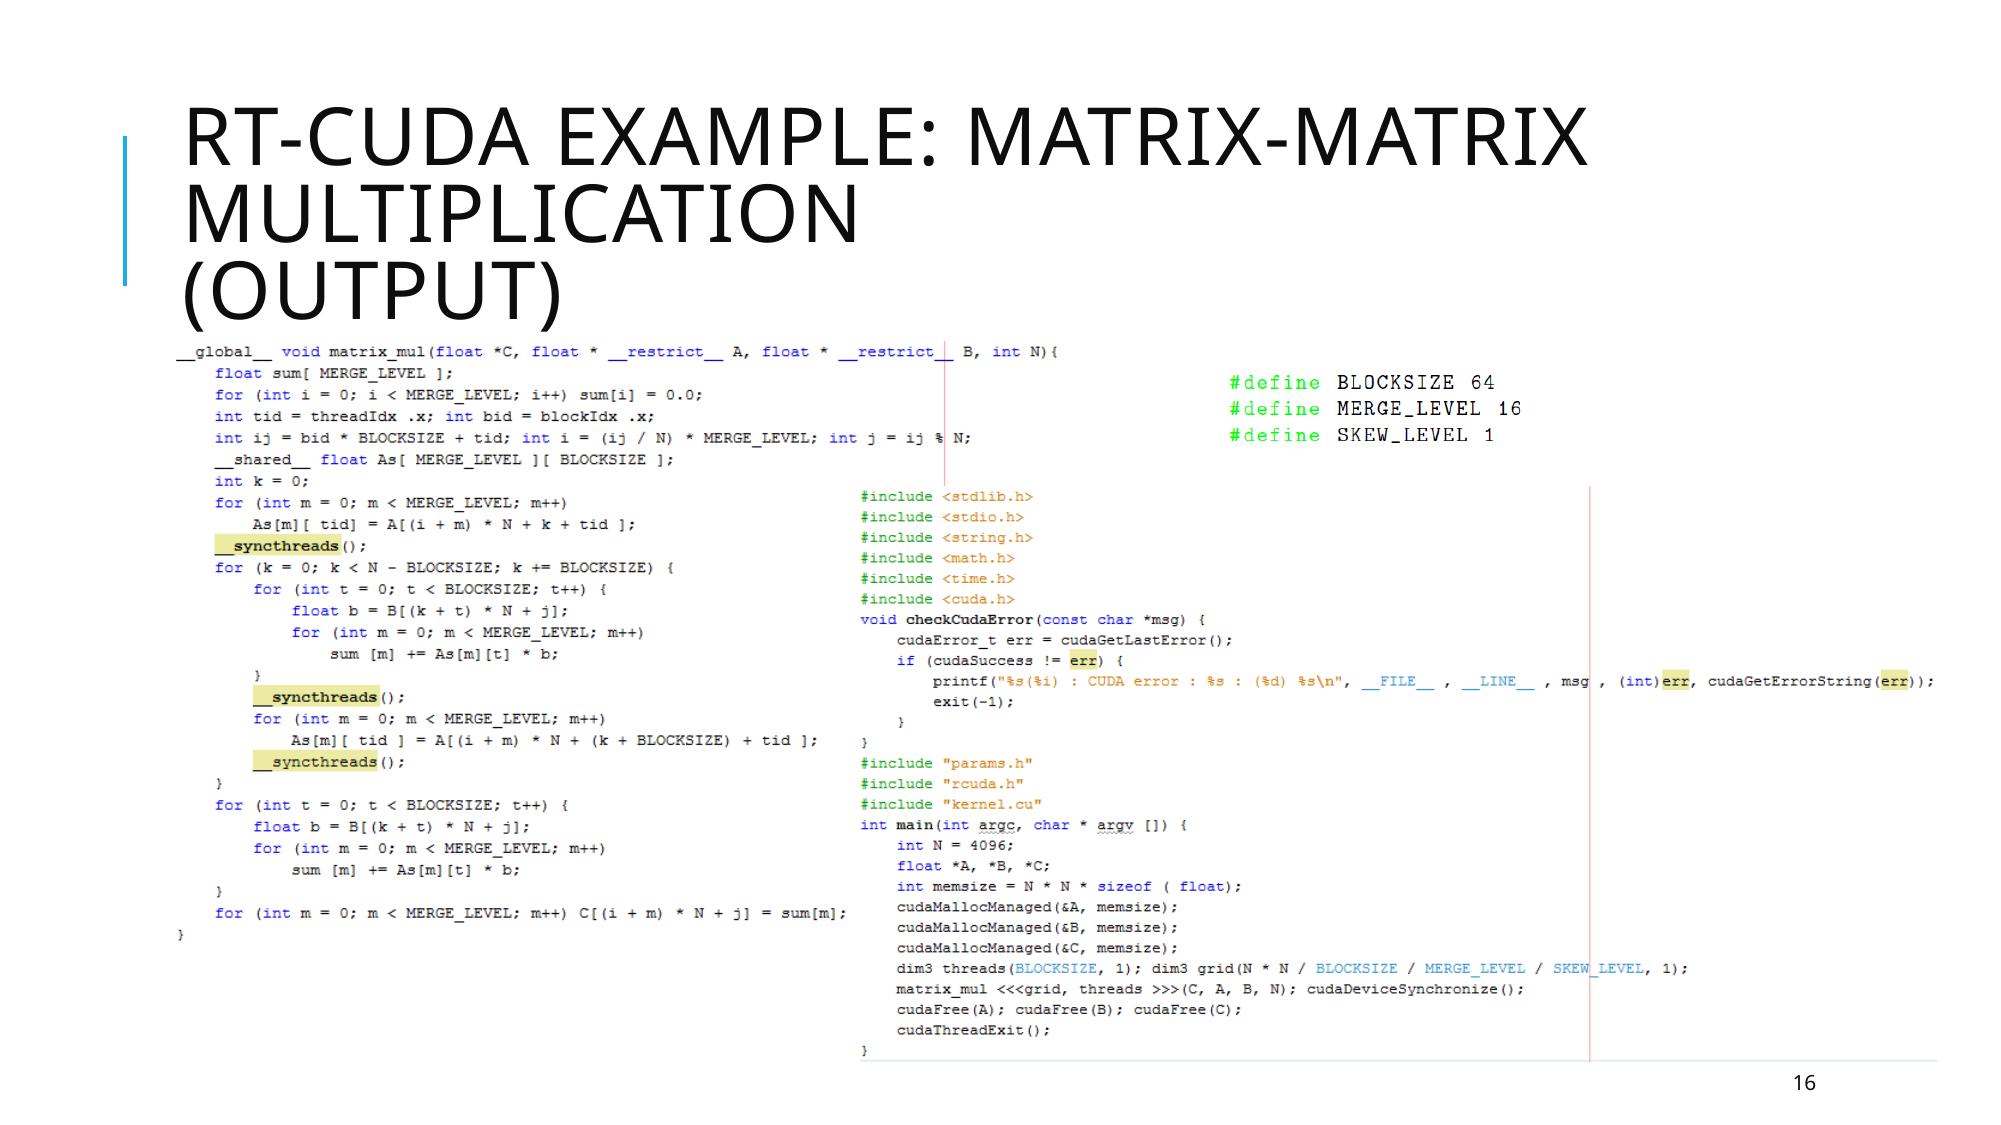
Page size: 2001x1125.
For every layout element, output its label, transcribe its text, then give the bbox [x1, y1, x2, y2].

picture [167, 341, 1938, 1062]
picture [1223, 371, 1525, 448]
title RT-CUDA Example: Matrix-Matrix Multiplication (Output) [168, 96, 1763, 342]
slide_number 16 [1777, 1070, 1938, 1107]
